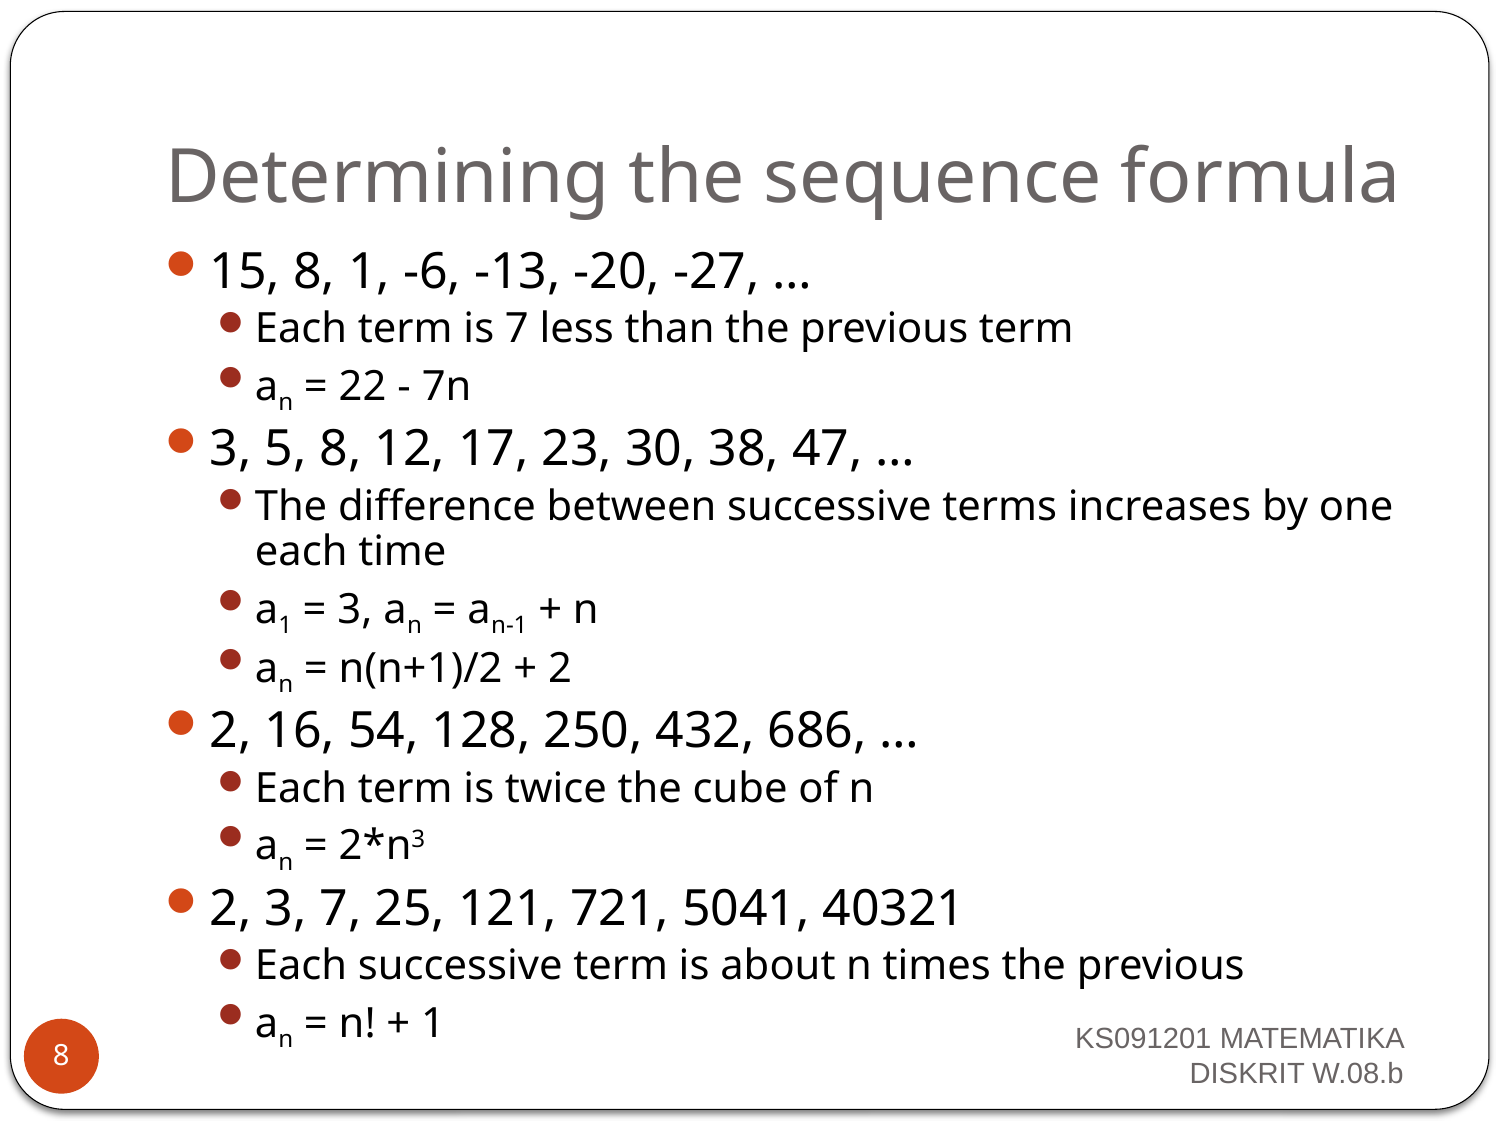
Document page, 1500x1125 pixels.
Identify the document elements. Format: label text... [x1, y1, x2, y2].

list 15, 8, 1, -6, -13, -20, -27, … Each term is 7 less than the previous term an = 22 - 7n 3, 5, 8, 12, 17, 23, 30, 38, 47, … The difference between successive terms increases by one each time a1 = 3, an = an-1 + n an = n(n+1)/2 + 2 2, 16, 54, 128, 250, 432, 686, … Each term is twice the cube of n an = 2*n3 2, 3, 7, 25, 121, 721, 5041, 40321 Each successive term is about n times the previous an = n! + 1 [149, 237, 1426, 988]
slide_number 8 [23, 1018, 99, 1094]
title Determining the sequence formula [149, 44, 1426, 233]
footer KS091201 MATEMATIKA DISKRIT W.08.b [1012, 1015, 1419, 1094]
